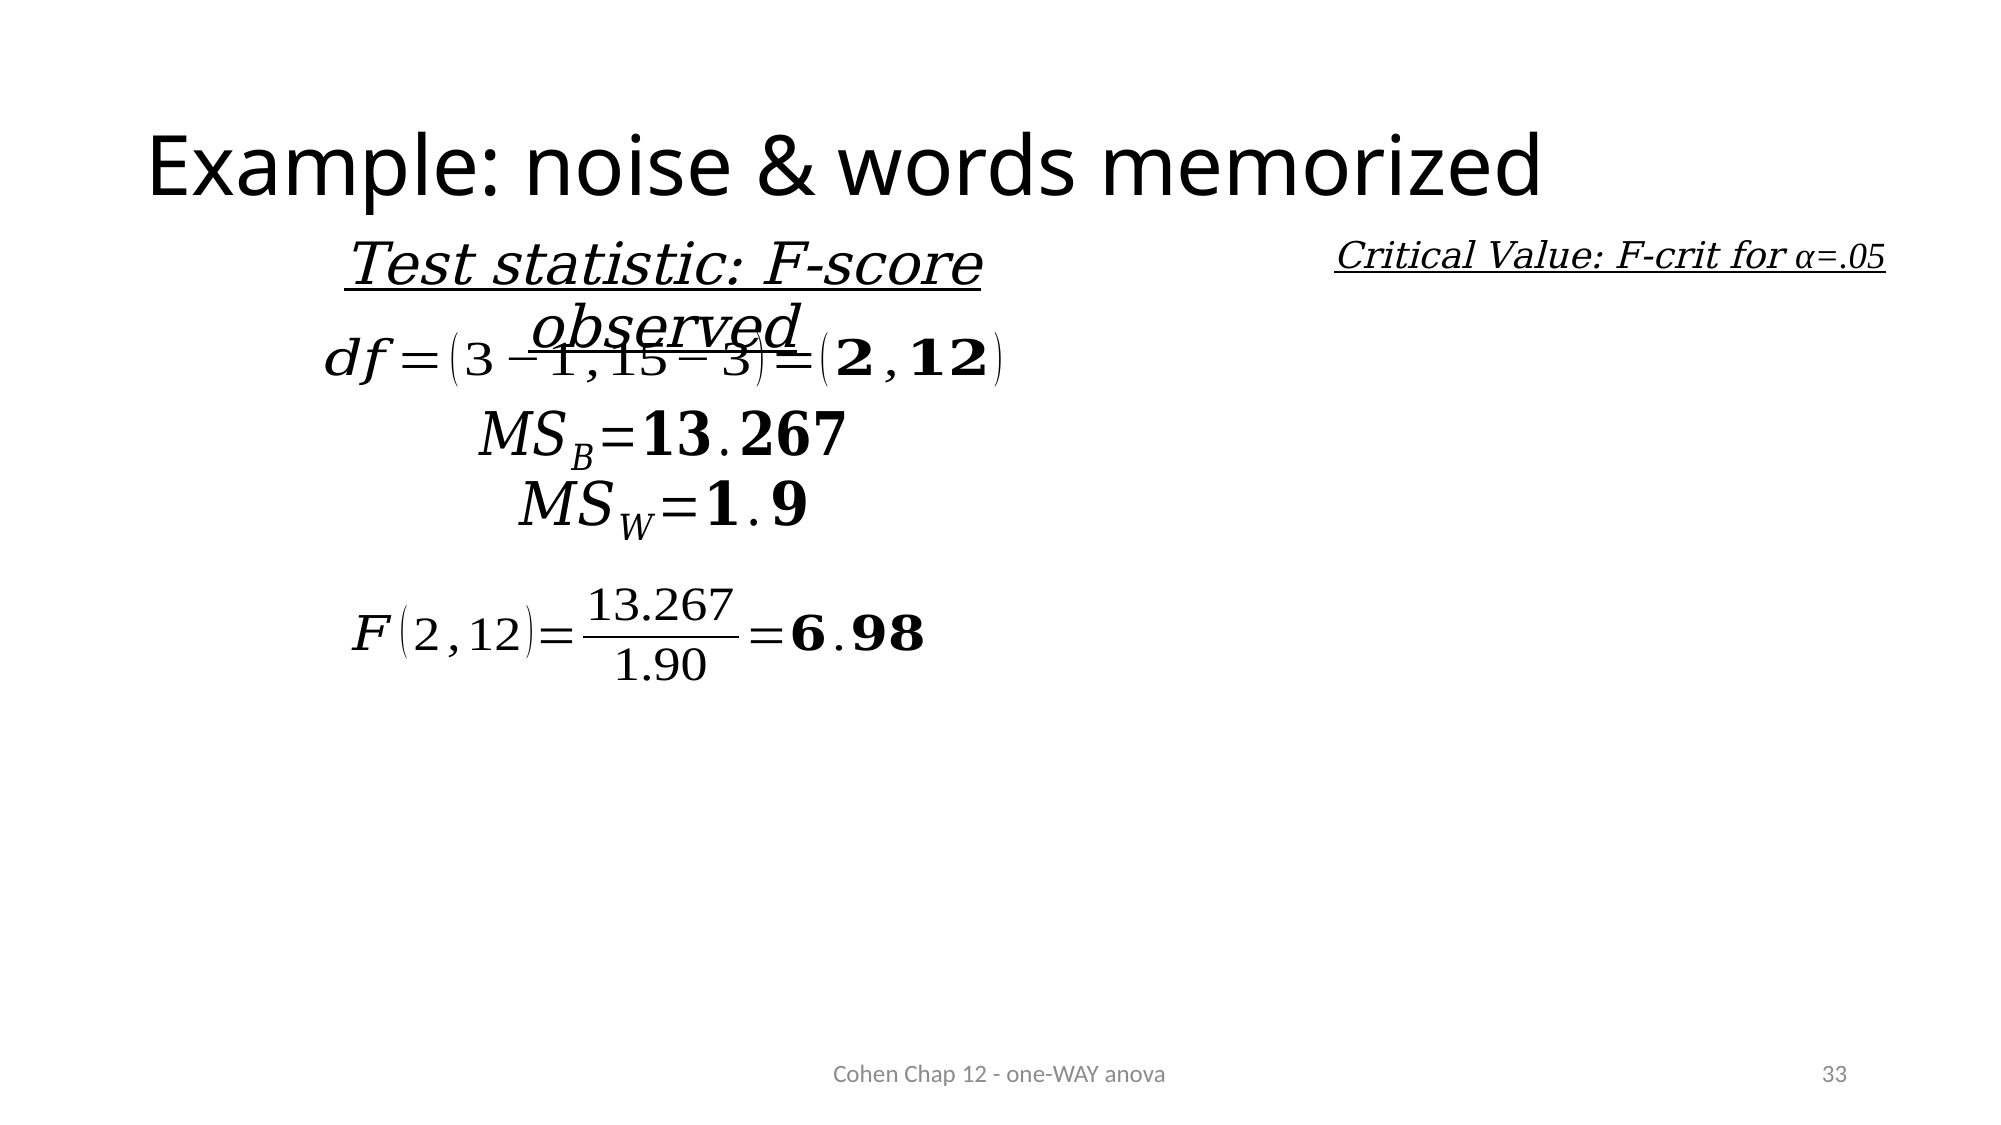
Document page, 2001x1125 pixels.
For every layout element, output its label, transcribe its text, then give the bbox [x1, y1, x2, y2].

slide_number 33 [1412, 1042, 1863, 1103]
title Example: noise & words memorized [130, 45, 1725, 292]
text_box Critical Value: F-crit for α=.05 [1269, 229, 1940, 305]
list Test statistic: F-score observed [233, 226, 1092, 601]
footer Cohen Chap 12 - one-WAY anova [662, 1042, 1338, 1103]
